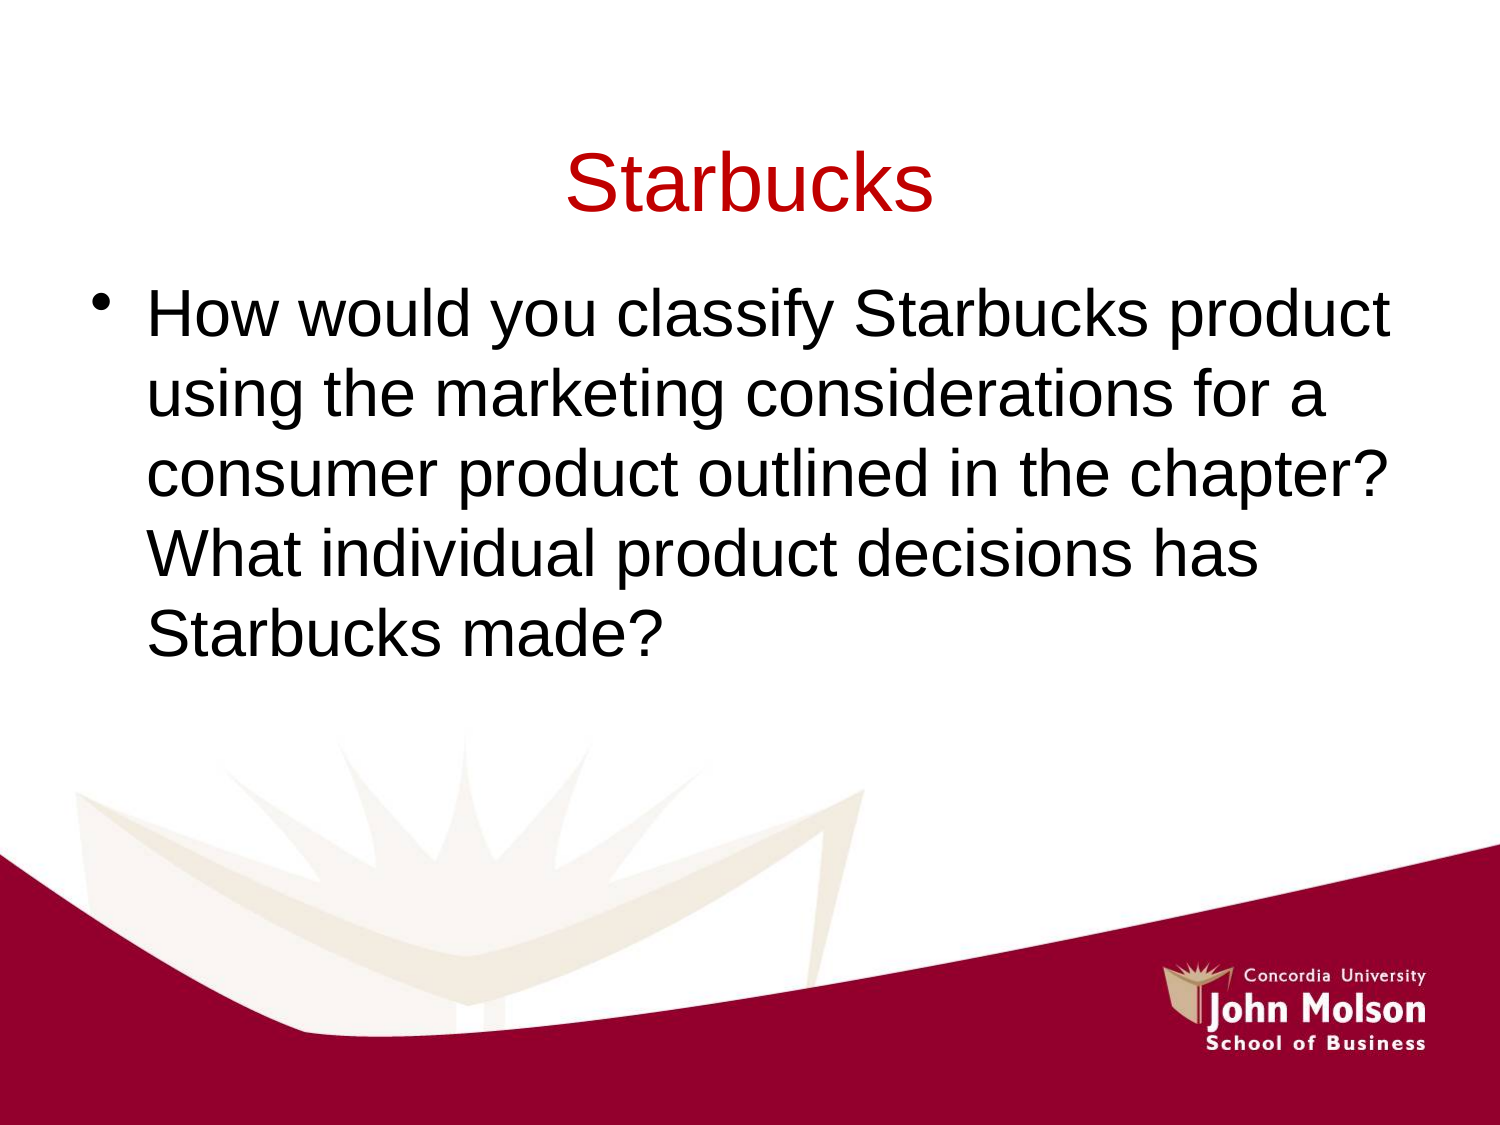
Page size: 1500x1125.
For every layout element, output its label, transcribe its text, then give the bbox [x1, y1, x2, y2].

list How would you classify Starbucks product using the marketing considerations for a consumer product outlined in the chapter? What individual product decisions has Starbucks made? [74, 262, 1426, 1006]
title Starbucks [74, 124, 1426, 233]
picture [0, 0, 1500, 1125]
